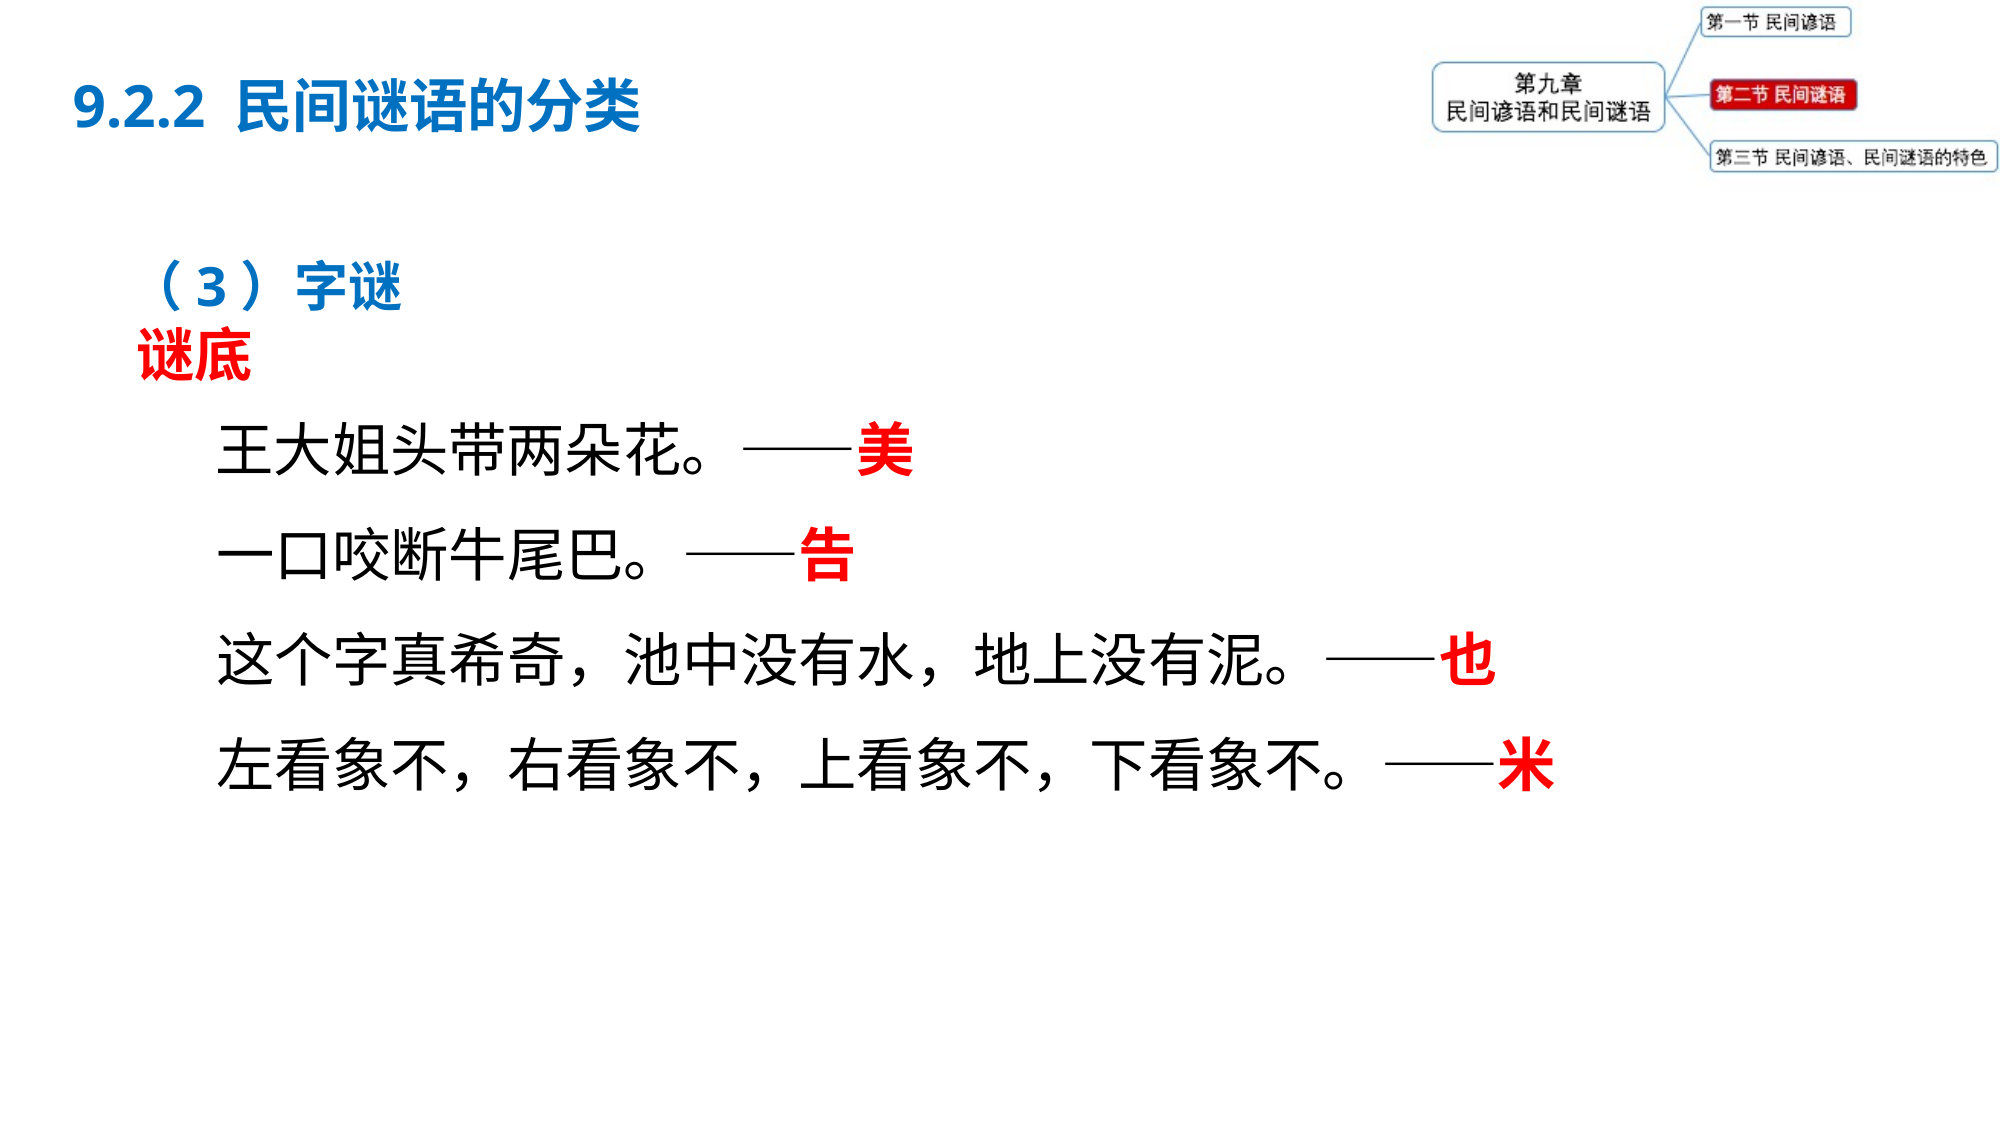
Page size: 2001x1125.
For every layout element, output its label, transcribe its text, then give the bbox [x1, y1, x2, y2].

text_box 王大姐头带两朵花。——美 一口咬断牛尾巴。——告 这个字真希奇，池中没有水，地上没有泥。——也 左看象不，右看象不，上看象不，下看象不。——米 [148, 370, 1761, 806]
picture [1423, 0, 2000, 188]
text_box 9.2.2 民间谜语的分类 [57, 61, 658, 147]
text_box （3）字谜 [38, 212, 1291, 326]
text_box 谜底 [121, 326, 268, 396]
